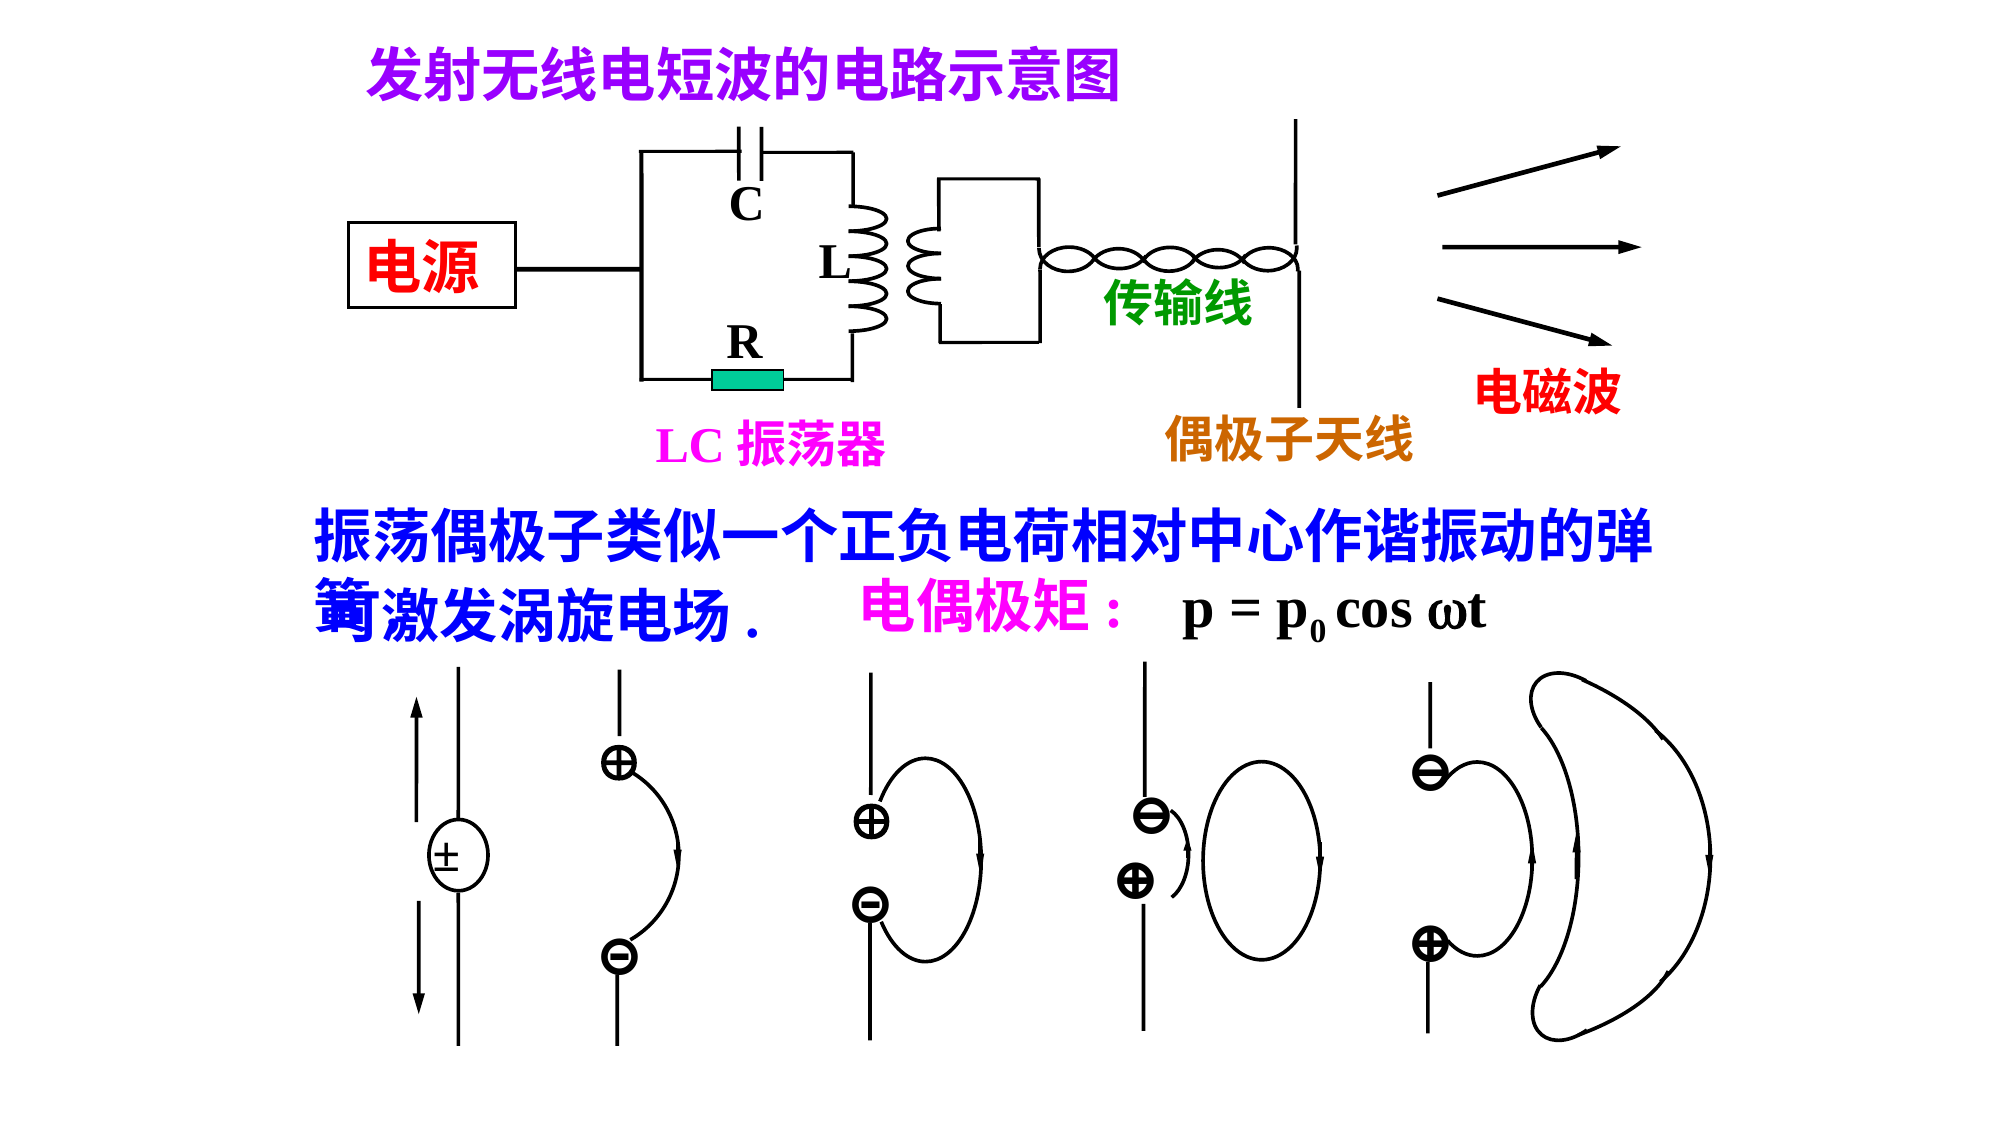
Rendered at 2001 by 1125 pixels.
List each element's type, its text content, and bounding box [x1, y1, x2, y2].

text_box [1159, 810, 1189, 898]
text_box 发射无线电短波的电路示意图 [350, 31, 1235, 103]
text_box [1508, 665, 1711, 1041]
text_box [580, 669, 692, 1047]
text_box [515, 126, 905, 480]
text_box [417, 666, 494, 1046]
text_box 振荡偶极子类似一个正负电荷相对中心作谐振动的弹簧, [299, 491, 1750, 647]
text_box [1096, 661, 1208, 1032]
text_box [1437, 146, 1662, 429]
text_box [879, 758, 982, 962]
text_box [830, 672, 943, 1041]
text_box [1202, 761, 1321, 961]
text_box 电偶极矩: p = p0 cos t [843, 562, 1584, 657]
text_box 可激发涡旋电场. [308, 571, 840, 657]
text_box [1443, 761, 1503, 957]
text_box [581, 772, 680, 941]
text_box 电源 [348, 222, 510, 308]
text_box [1391, 681, 1503, 1034]
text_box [907, 119, 1453, 475]
